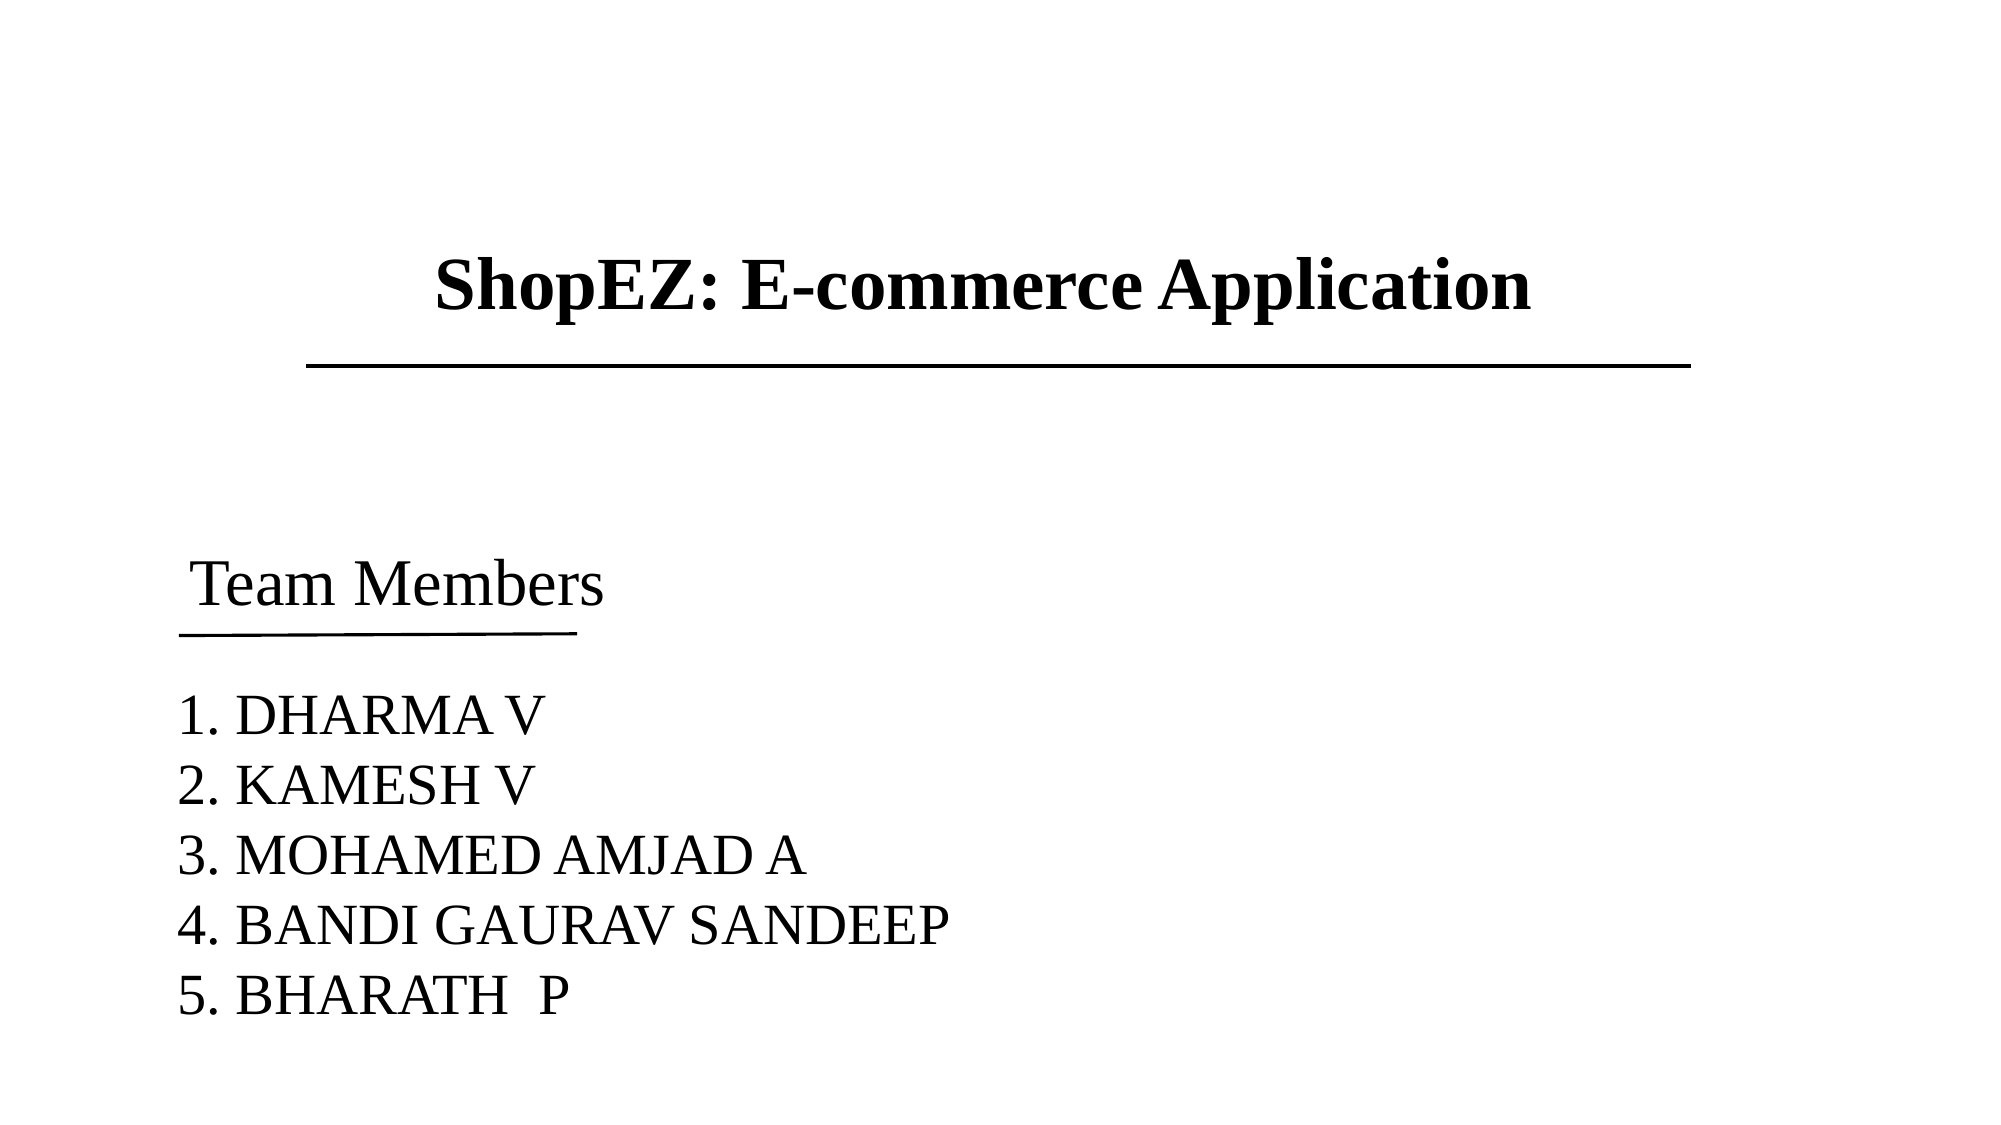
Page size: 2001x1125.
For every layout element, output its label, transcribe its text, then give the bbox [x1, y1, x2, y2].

text_box Team Members [172, 531, 624, 722]
text_box ShopEZ: E-commerce Application [384, 227, 1584, 333]
text_box 1. DHARMA V 2. KAMESH V 3. MOHAMED AMJAD A 4. BANDI GAURAV SANDEEP 5. BHARATH P [162, 661, 1090, 1041]
